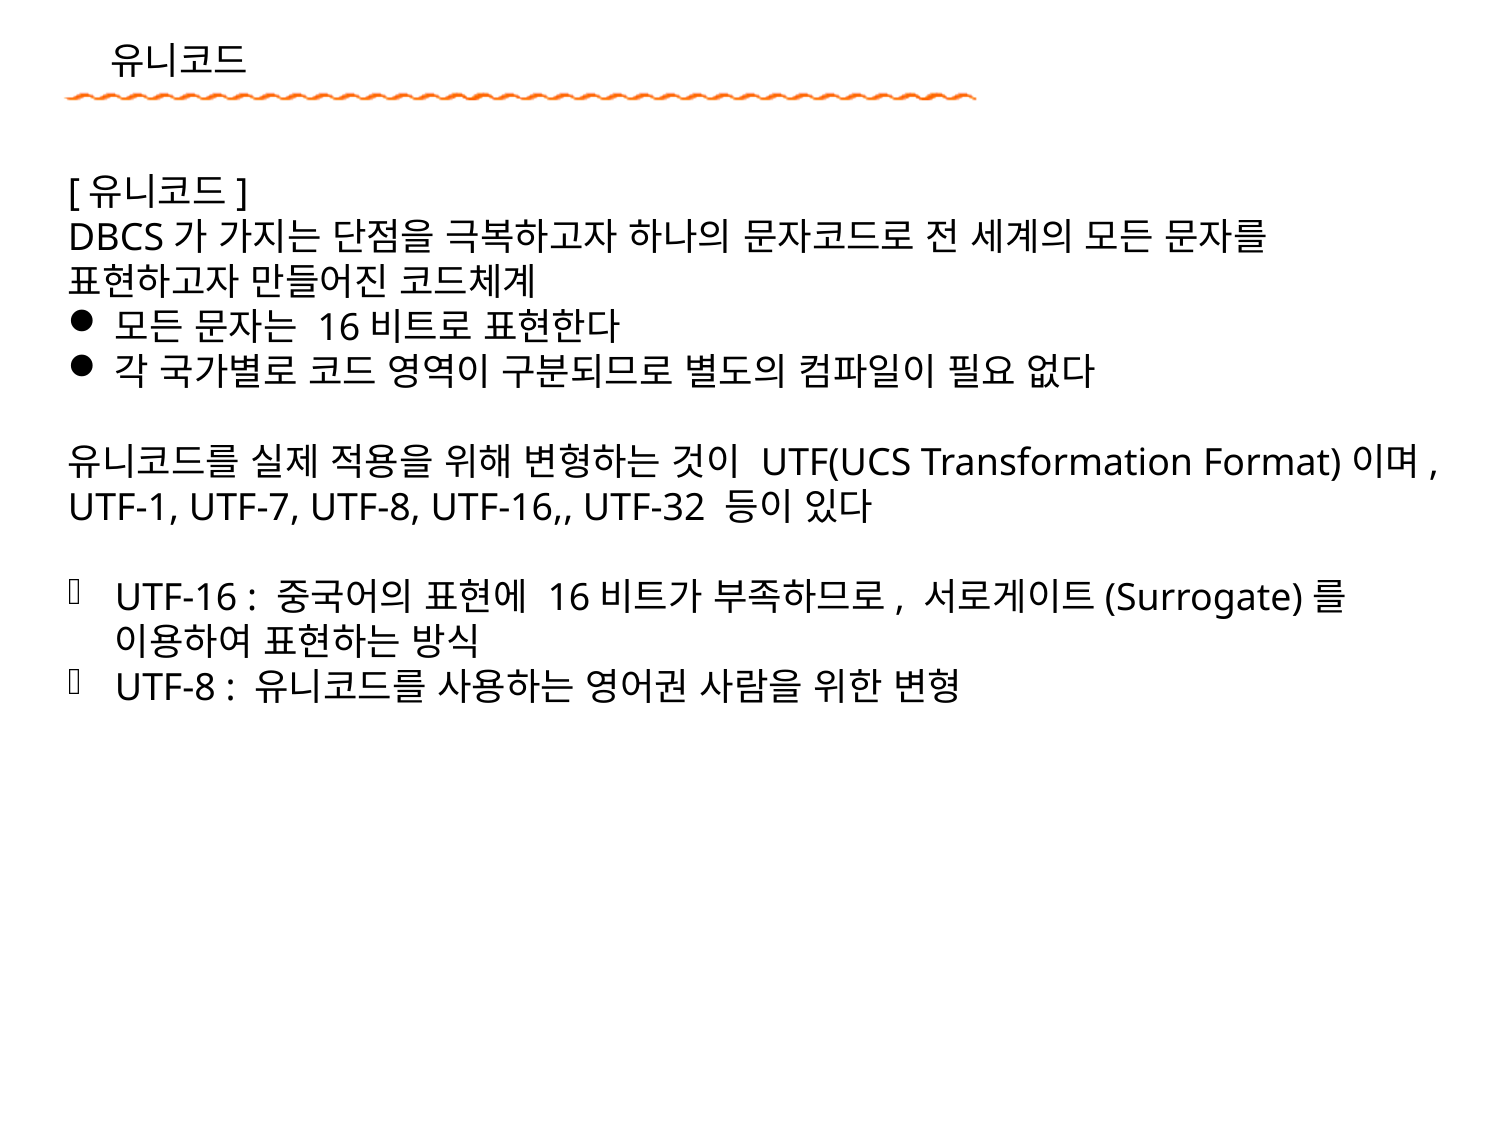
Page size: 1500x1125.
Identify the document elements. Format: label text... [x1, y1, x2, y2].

picture [52, 89, 991, 106]
text_box [유니코드] DBCS가 가지는 단점을 극복하고자 하나의 문자코드로 전 세계의 모든 문자를 표현하고자 만들어진 코드체계 모든 문자는 16비트로 표현한다 각 국가별로 코드 영역이 구분되므로 별도의 컴파일이 필요 없다 유니코드를 실제 적용을 위해 변형하는 것이 UTF(UCS Transformation Format)이며, UTF-1, UTF-7, UTF-8, UTF-16,, UTF-32 등이 있다 UTF-16 : 중국어의 표현에 16비트가 부족하므로, 서로게이트(Surrogate)를 이용하여 표현하는 방식 UTF-8 : 유니코드를 사용하는 영어권 사람을 위한 변형 [53, 160, 1459, 761]
text_box 유니코드 [95, 29, 264, 88]
